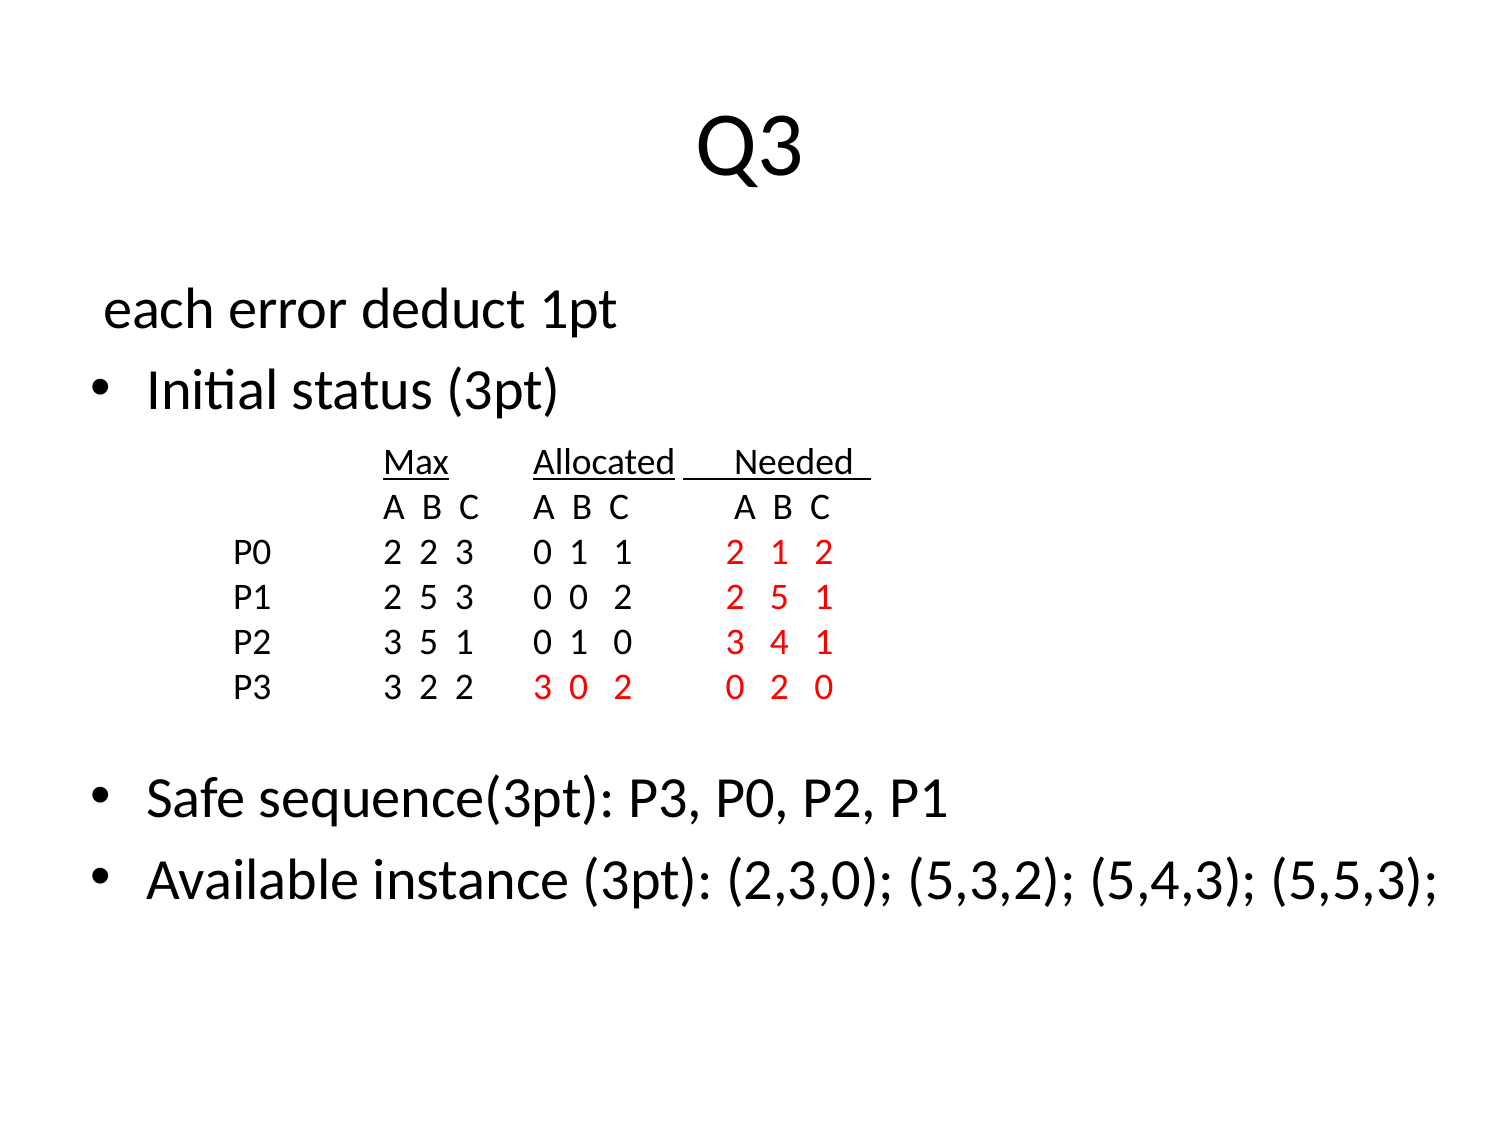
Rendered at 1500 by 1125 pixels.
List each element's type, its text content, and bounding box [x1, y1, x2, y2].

text_box Max Allocated Needed A B C A B C A B C P0 2 2 3 0 1 1 2 1 2 P1 2 5 3 0 0 2 2 5 1 P2 3 5 1 0 1 0 3 4 1 P3 3 2 2 3 0 2 0 2 0 [218, 430, 1359, 760]
list each error deduct 1pt Initial status (3pt) Safe sequence(3pt): P3, P0, P2, P1 Available instance (3pt): (2,3,0); (5,3,2); (5,4,3); (5,5,3); [75, 262, 1483, 1005]
title Q3 [75, 45, 1425, 233]
